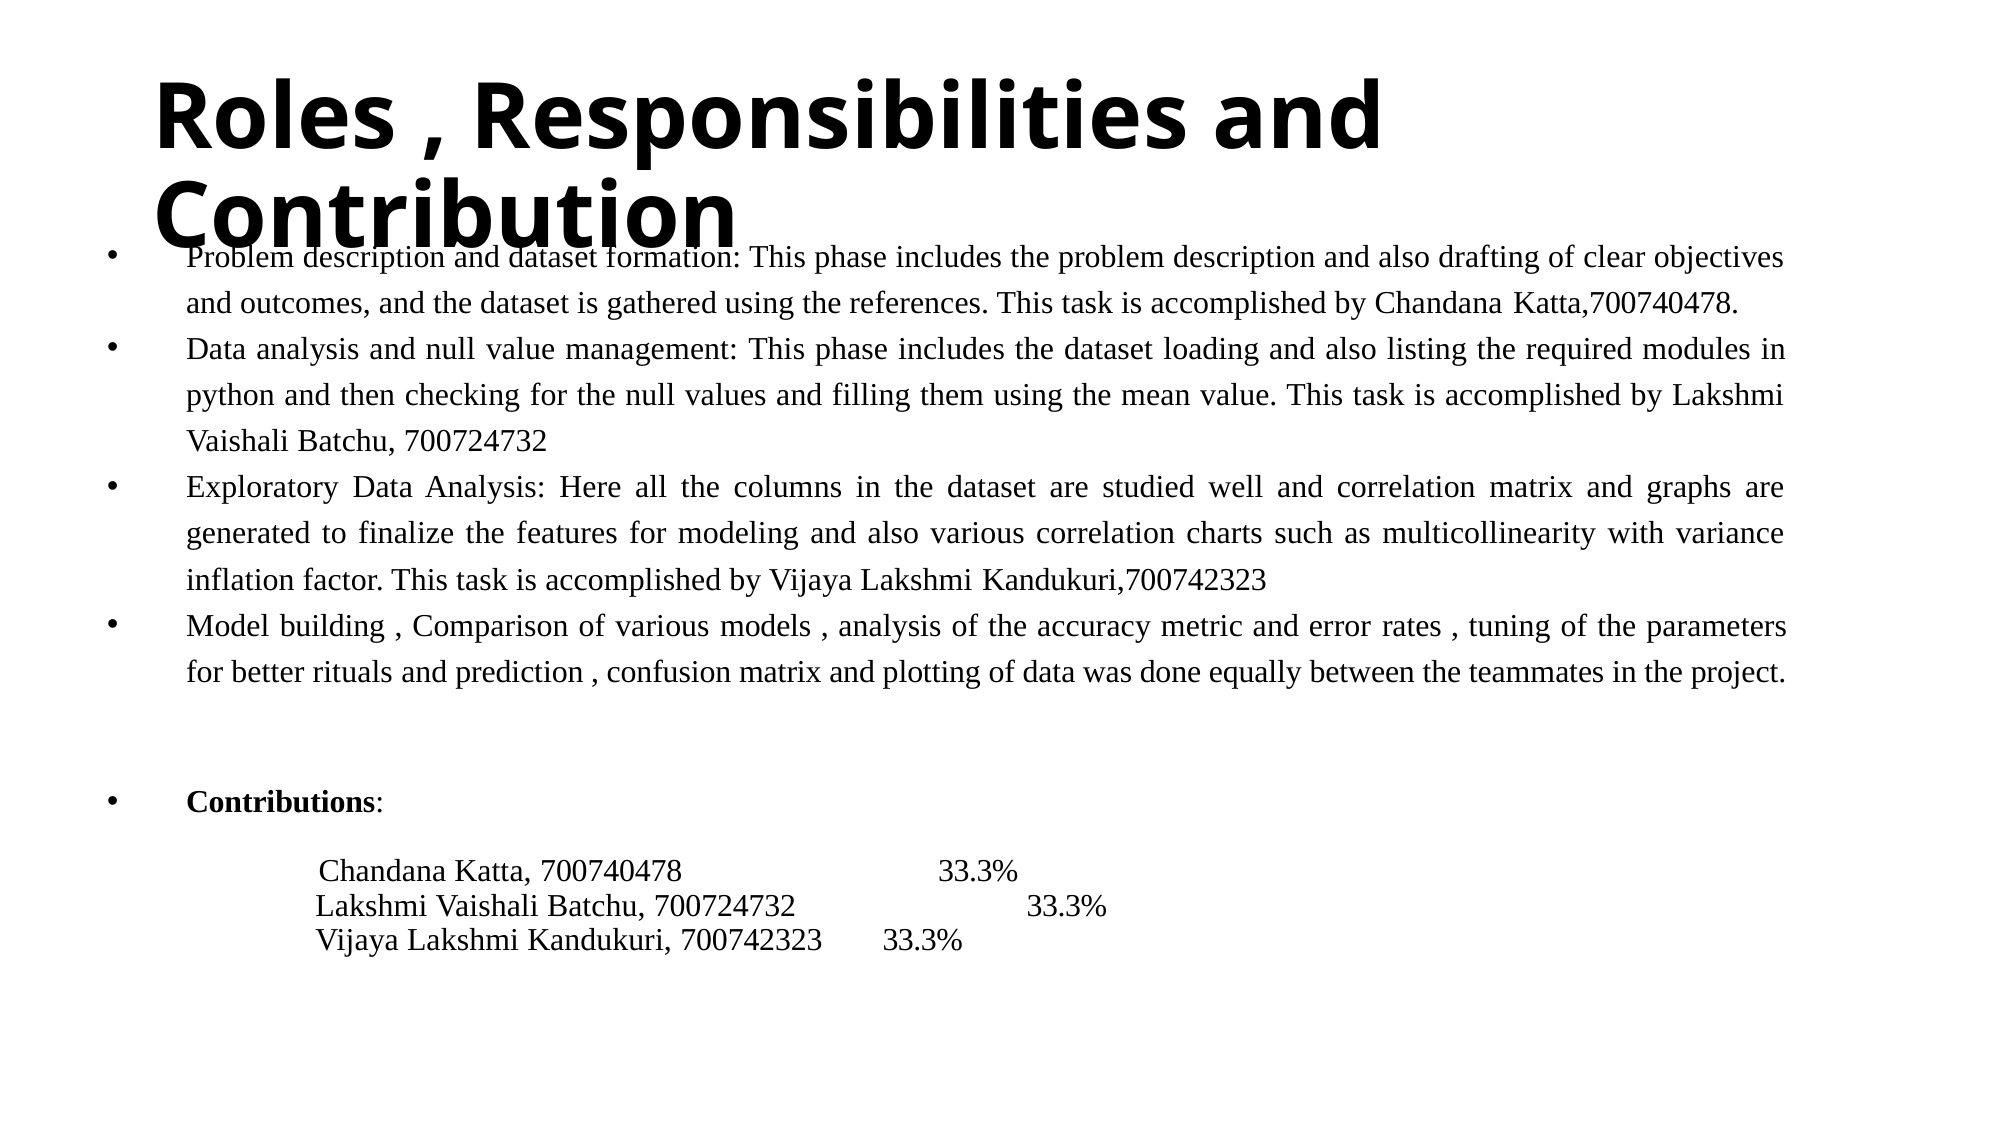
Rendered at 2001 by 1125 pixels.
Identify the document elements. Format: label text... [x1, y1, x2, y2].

list Problem description and dataset formation: This phase includes the problem description and also drafting of clear objectives and outcomes, and the dataset is gathered using the references. This task is accomplished by Chandana Katta,700740478. Data analysis and null value management: This phase includes the dataset loading and also listing the required modules in python and then checking for the null values and filling them using the mean value. This task is accomplished by Lakshmi Vaishali Batchu, 700724732 Exploratory Data Analysis: Here all the columns in the dataset are studied well and correlation matrix and graphs are generated to finalize the features for modeling and also various correlation charts such as multicollinearity with variance inflation factor. This task is accomplished by Vijaya Lakshmi Kandukuri,700742323 Model building , Comparison of various models , analysis of the accuracy metric and error rates , tuning of the parameters for better rituals and prediction , confusion matrix and plotting of data was done equally between the teammates in the project. Contributions: Chandana Katta, 700740478 33.3% Lakshmi Vaishali Batchu, 700724732 33.3% Vijaya Lakshmi Kandukuri, 700742323 33.3% [64, 220, 1863, 1014]
title Roles , Responsibilities and Contribution [137, 59, 1863, 220]
